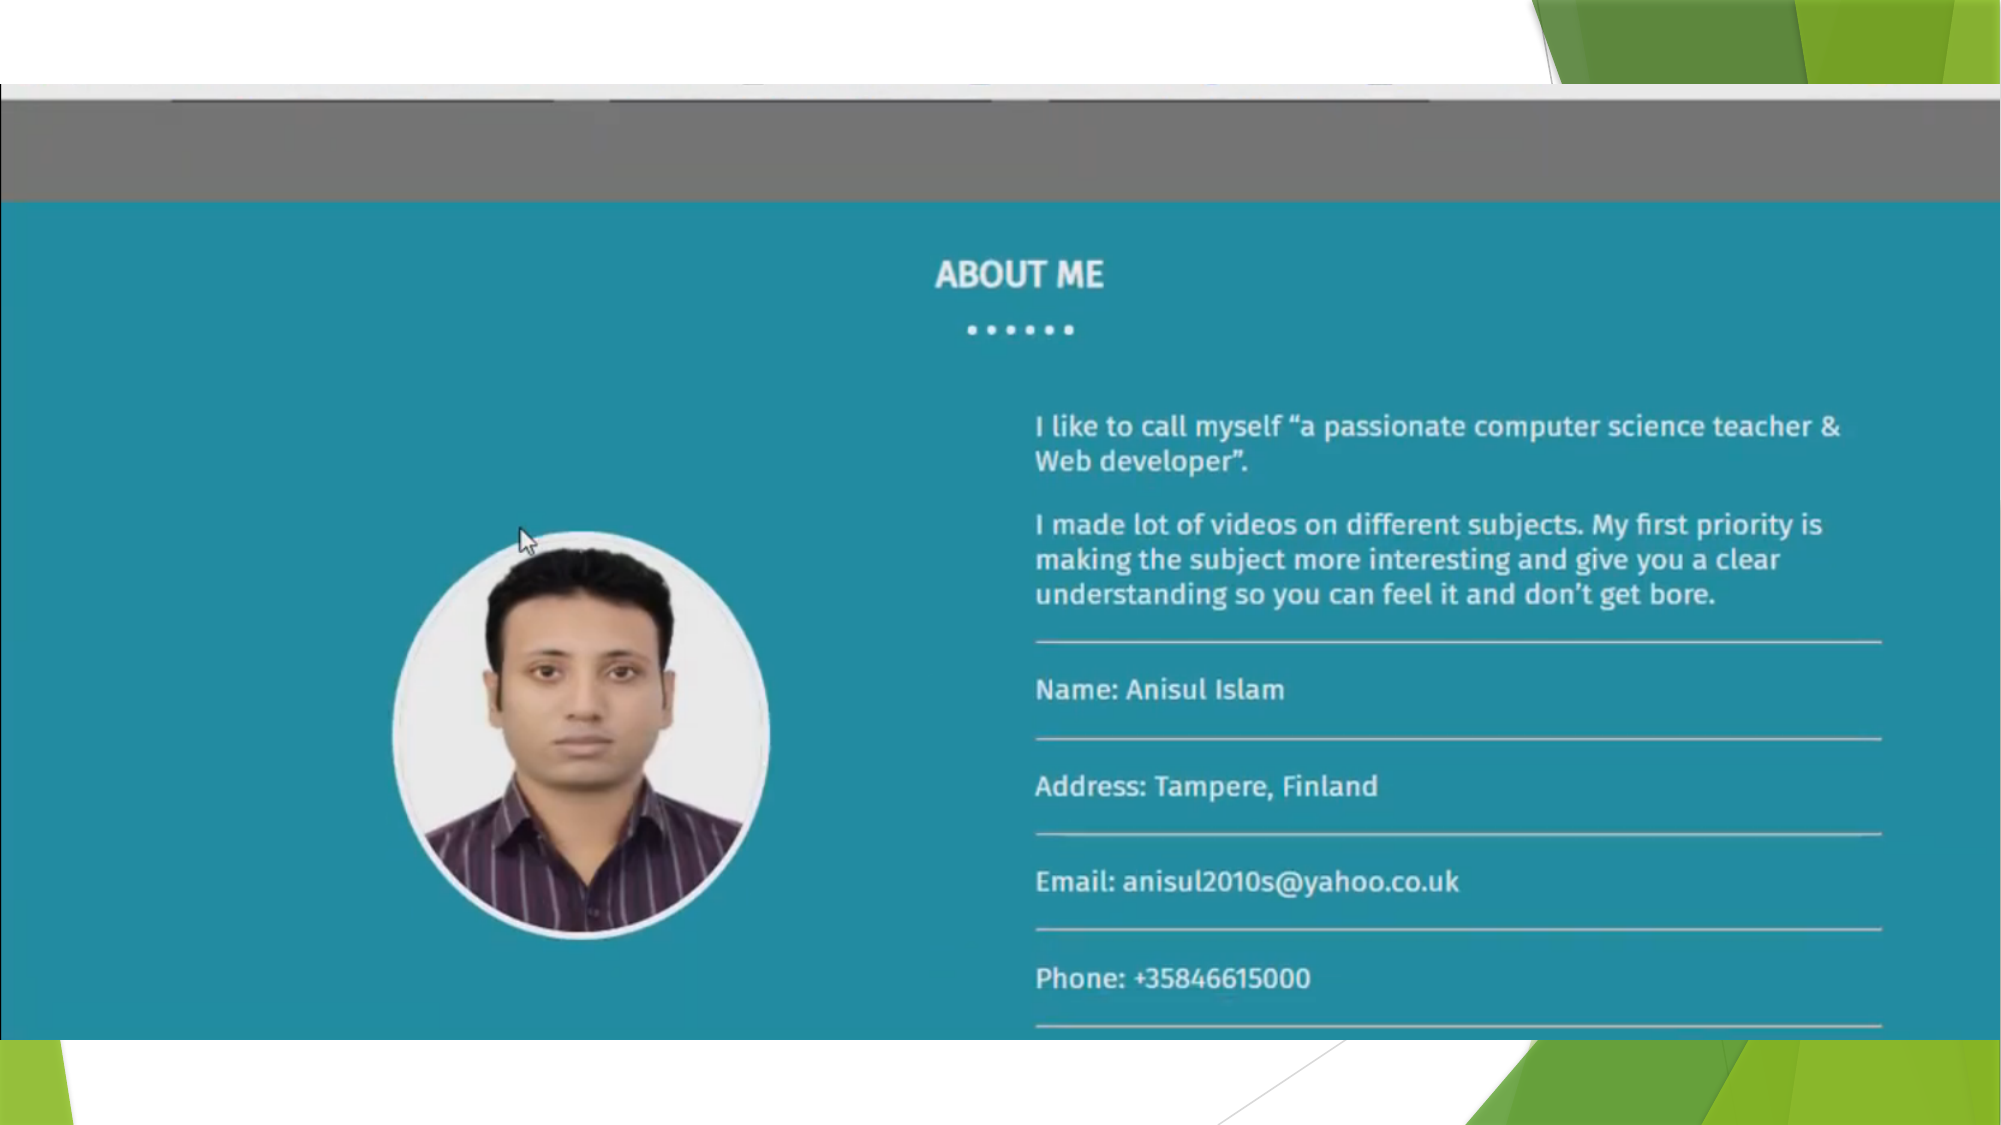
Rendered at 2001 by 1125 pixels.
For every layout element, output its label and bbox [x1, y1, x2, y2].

picture [0, 84, 2000, 1041]
